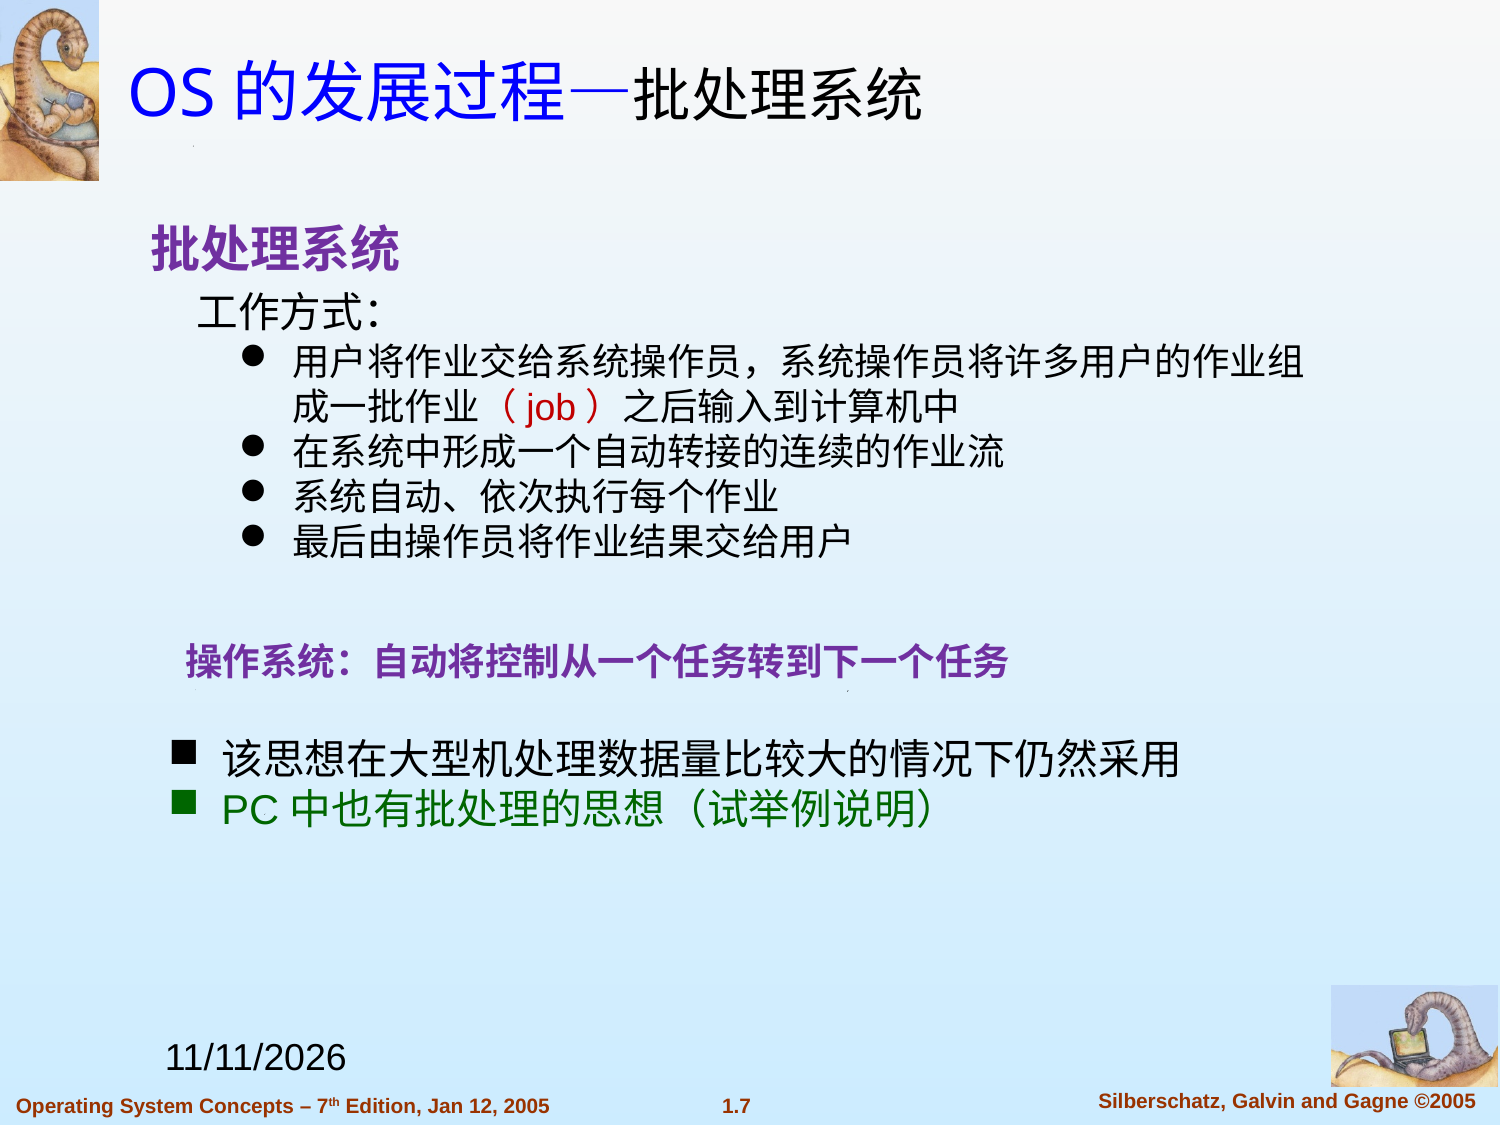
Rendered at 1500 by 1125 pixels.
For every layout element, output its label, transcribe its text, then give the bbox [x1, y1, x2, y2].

title OS的发展过程—批处理系统 [112, 37, 1438, 138]
text_box 2021/10/16 [150, 1025, 475, 1101]
picture [0, 0, 99, 181]
list 批处理系统 工作方式： 用户将作业交给系统操作员，系统操作员将许多用户的作业组成一批作业（job）之后输入到计算机中 在系统中形成一个自动转接的连续的作业流 系统自动、依次执行每个作业 最后由操作员将作业结果交给用户 操作系统：自动将控制从一个任务转到下一个任务 该思想在大型机处理数据量比较大的情况下仍然采用 PC中也有批处理的思想（试举例说明） [135, 210, 1342, 999]
picture [1331, 985, 1498, 1087]
